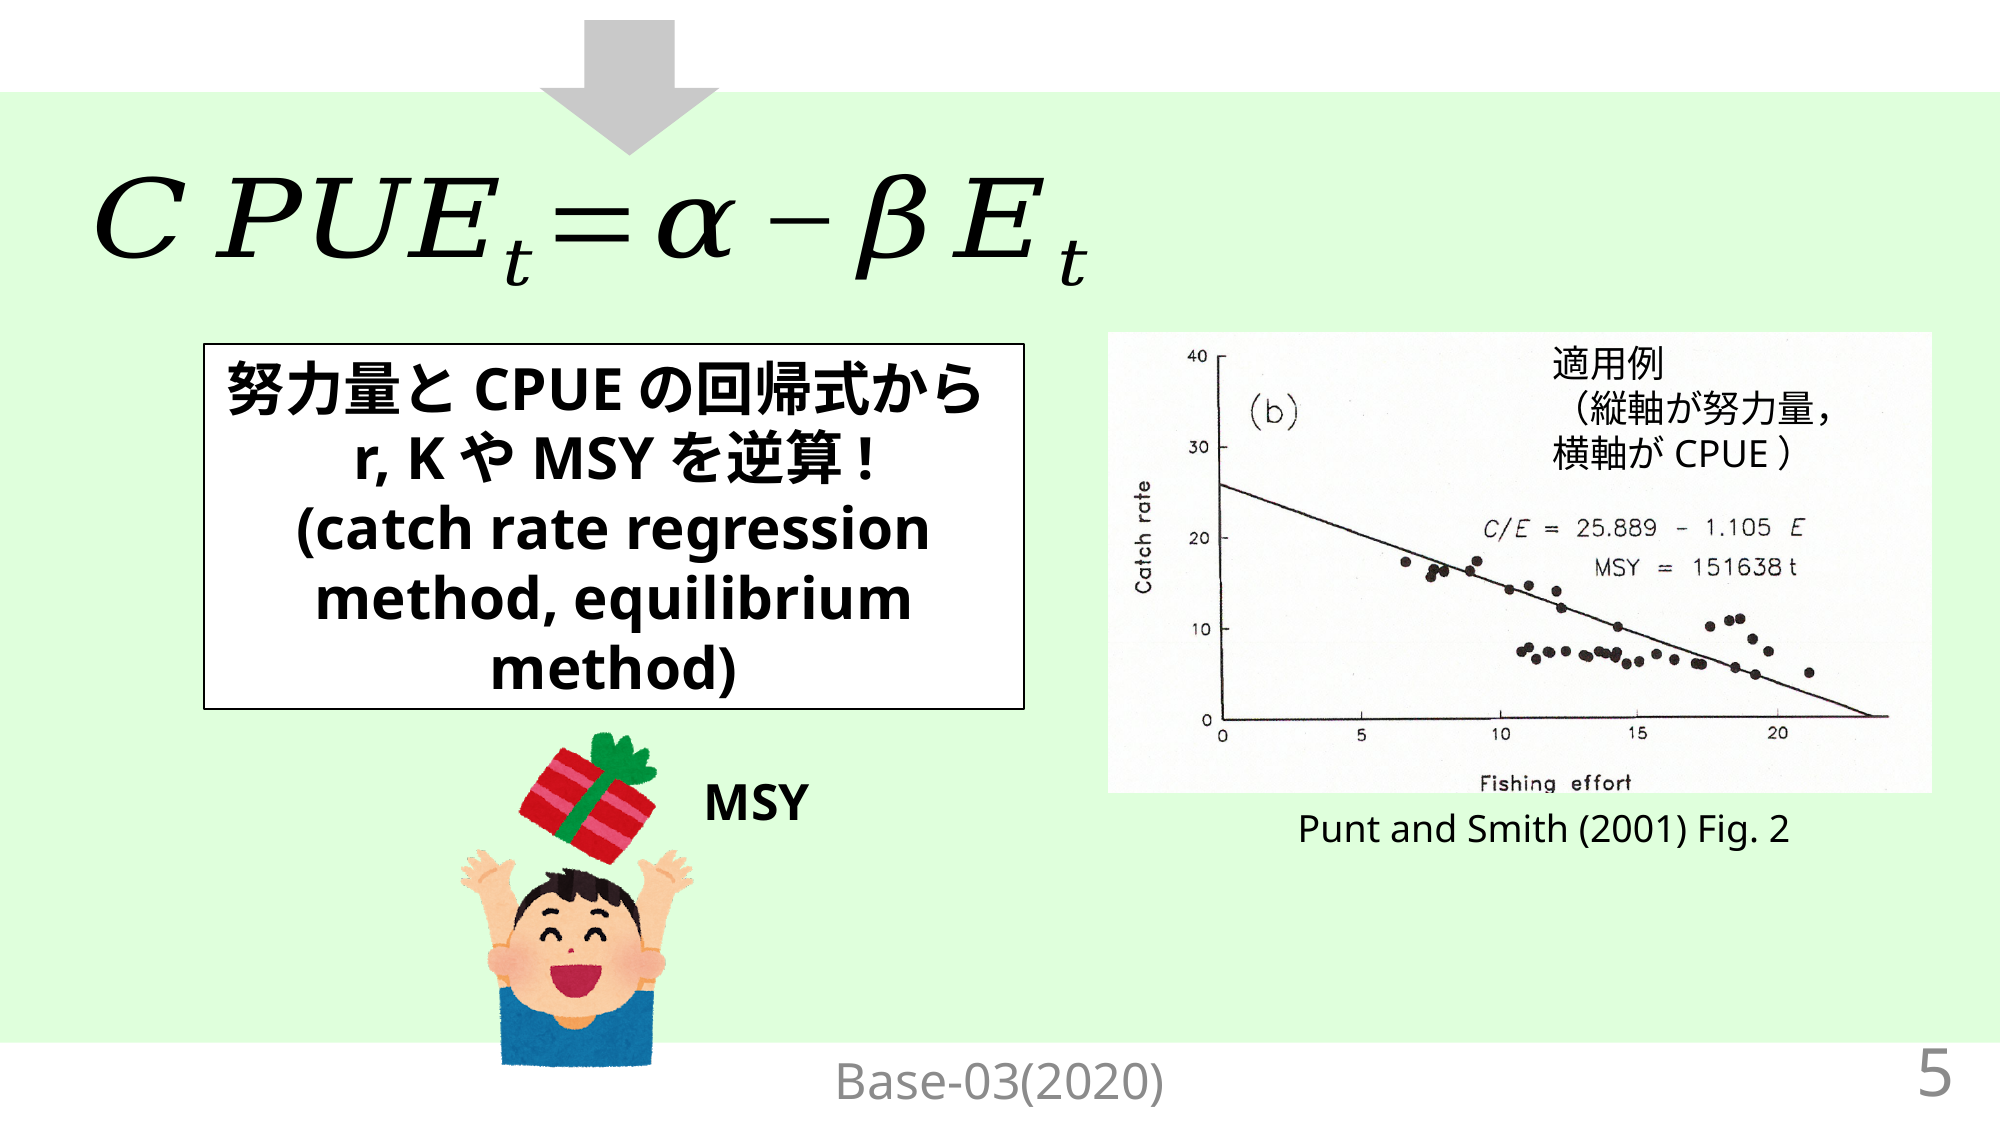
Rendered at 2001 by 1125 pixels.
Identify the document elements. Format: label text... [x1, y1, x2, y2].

slide_number 5 [1520, 1044, 1971, 1105]
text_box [204, 344, 1024, 1075]
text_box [1108, 332, 1932, 858]
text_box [91, 20, 1091, 299]
footer Base-03(2020) [662, 1042, 1338, 1125]
